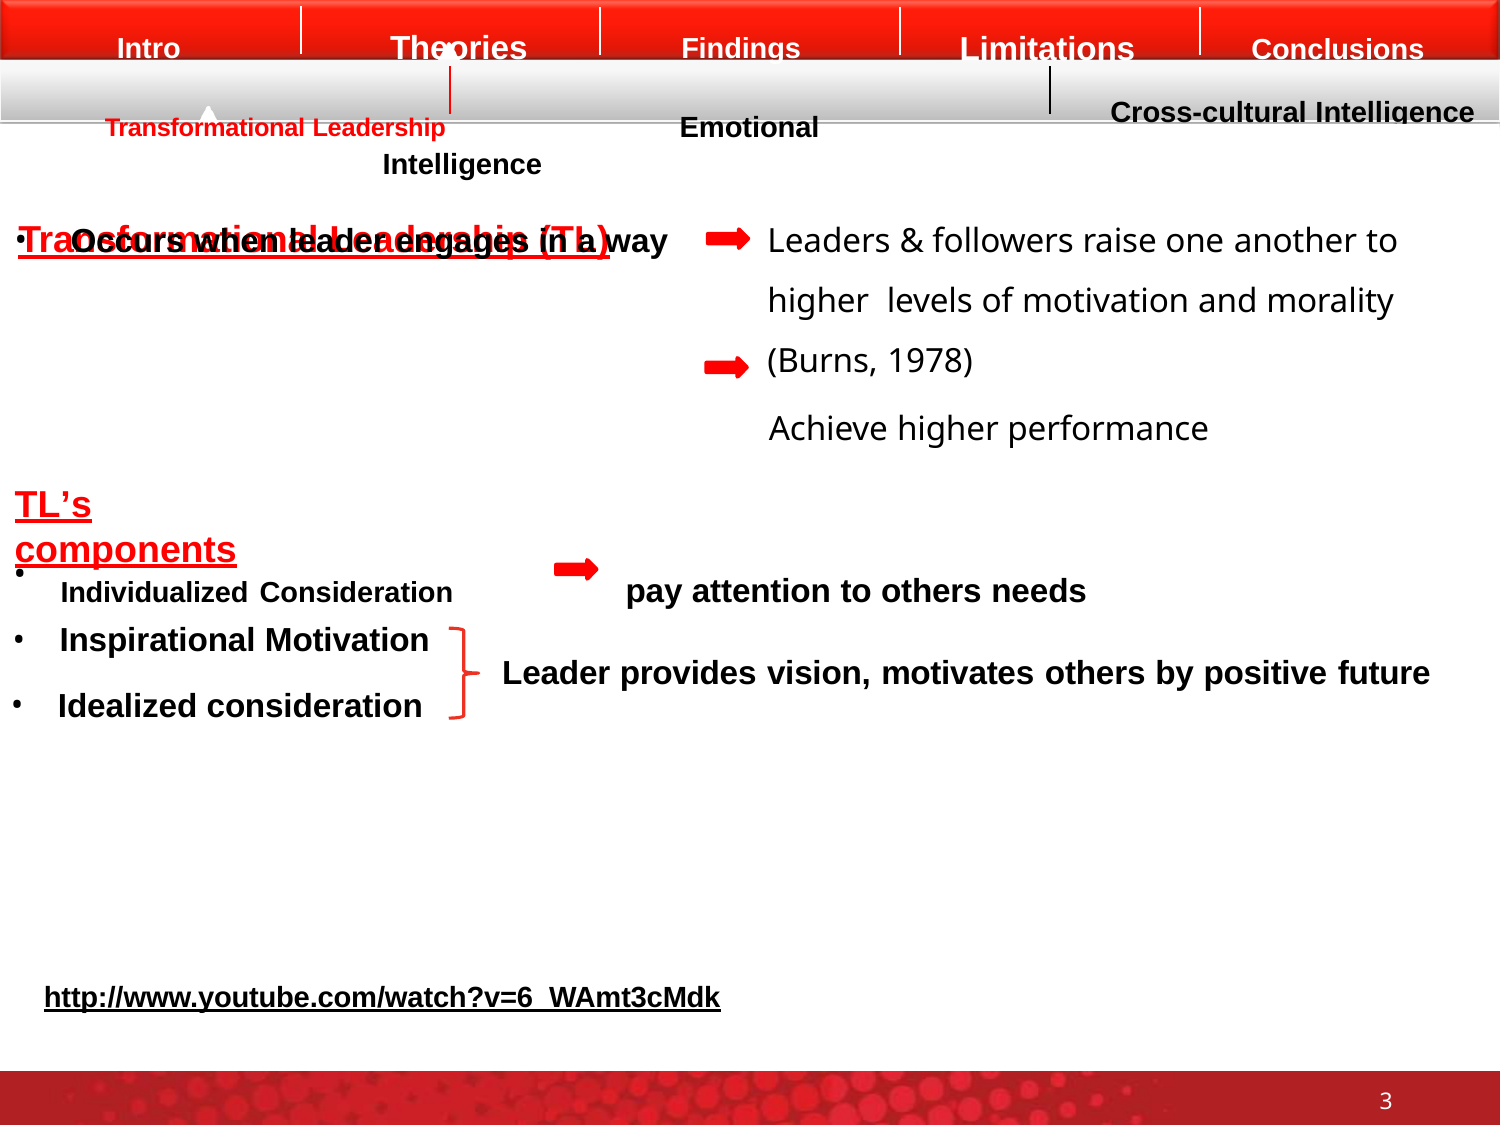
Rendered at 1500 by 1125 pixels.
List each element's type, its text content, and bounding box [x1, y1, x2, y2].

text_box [0, 0, 1500, 65]
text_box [705, 227, 751, 251]
text_box Leaders & followers raise one another to higher levels of motivation and morality (Burns, 1978) Achieve higher performance [765, 197, 1470, 447]
text_box Intro Theories Findings Transformational Leadership Emotional Intelligence Transformational Leadership (TL) [16, 161, 905, 261]
text_box Leader provides vision, motivates others by positive future [499, 649, 1440, 692]
text_box Individualized Consideration pay attention to others needs [436, 550, 1091, 613]
text_box TL’s components [12, 477, 324, 549]
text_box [0, 66, 1500, 155]
text_box • Inspirational Motivation Idealized consideration [8, 549, 436, 724]
slide_number 3 [1373, 1086, 1412, 1125]
text_box Occurs when leader engages in a way [12, 217, 675, 259]
text_box [448, 628, 479, 719]
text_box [704, 355, 750, 380]
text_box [553, 557, 599, 582]
text_box http://www.youtube.com/watch?v=6_WAmt3cMdk [41, 976, 730, 1014]
picture [0, 1071, 1500, 1125]
